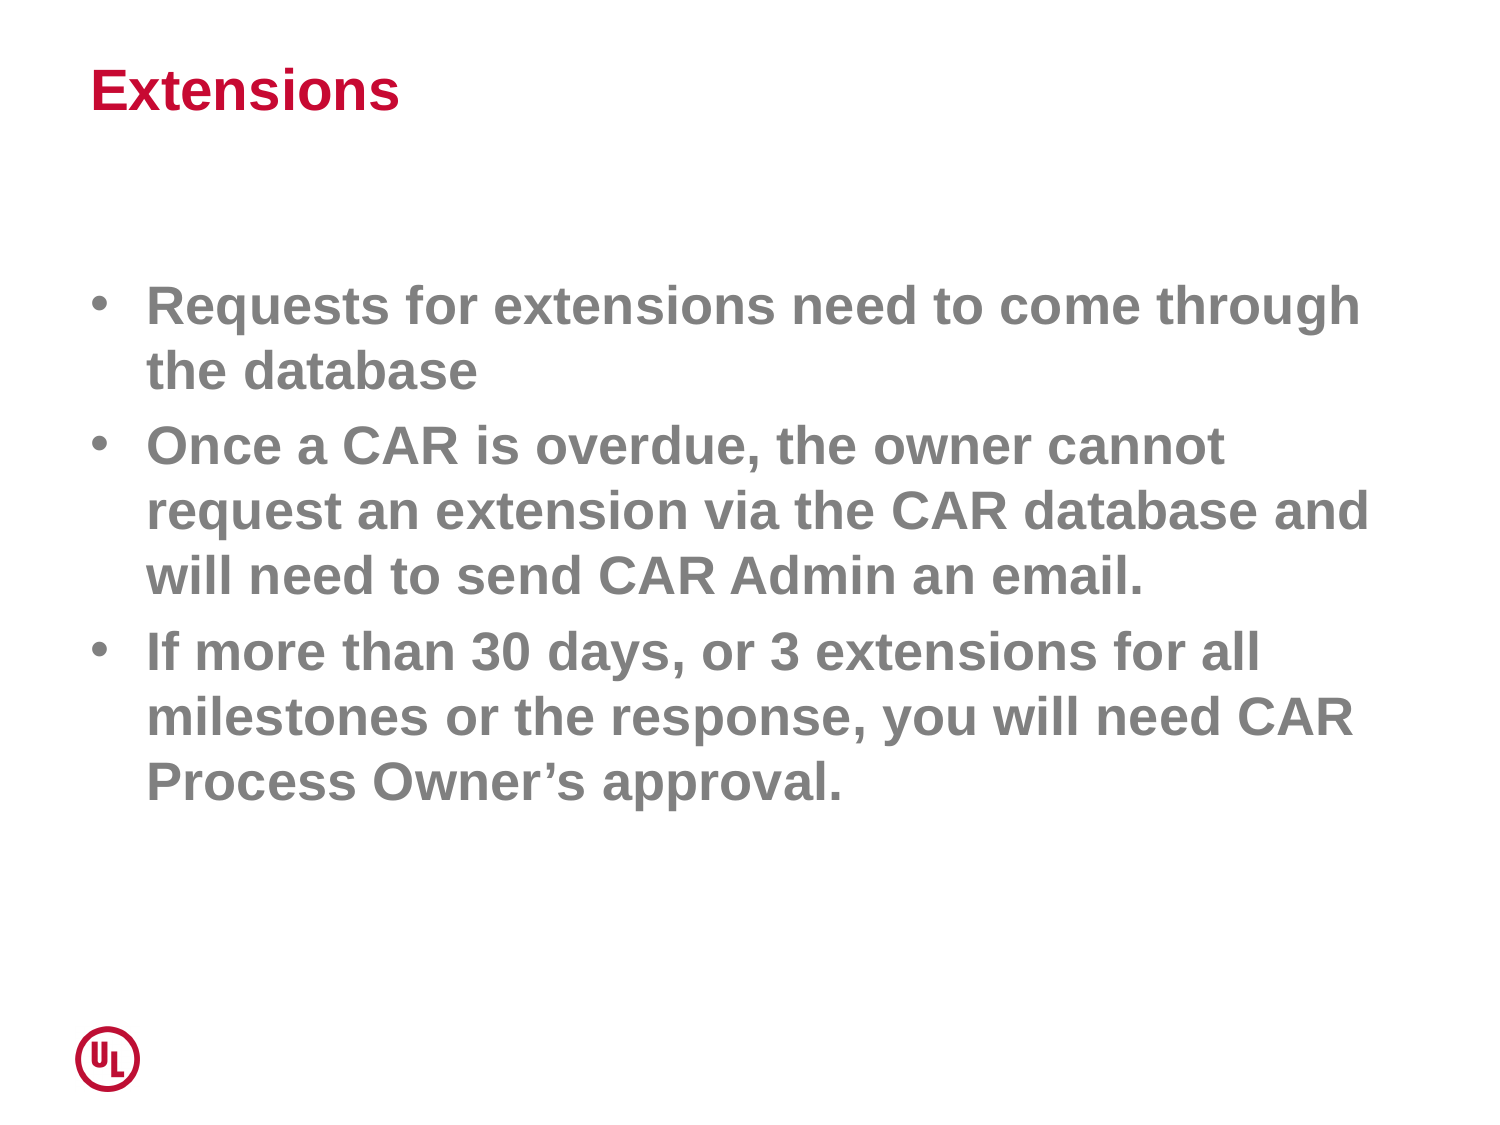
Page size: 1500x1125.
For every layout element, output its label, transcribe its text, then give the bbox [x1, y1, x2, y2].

title Extensions [75, 45, 1425, 233]
list Requests for extensions need to come through the database Once a CAR is overdue, the owner cannot request an extension via the CAR database and will need to send CAR Admin an email. If more than 30 days, or 3 extensions for all milestones or the response, you will need CAR Process Owner’s approval. [75, 262, 1425, 1005]
picture [75, 1026, 140, 1092]
